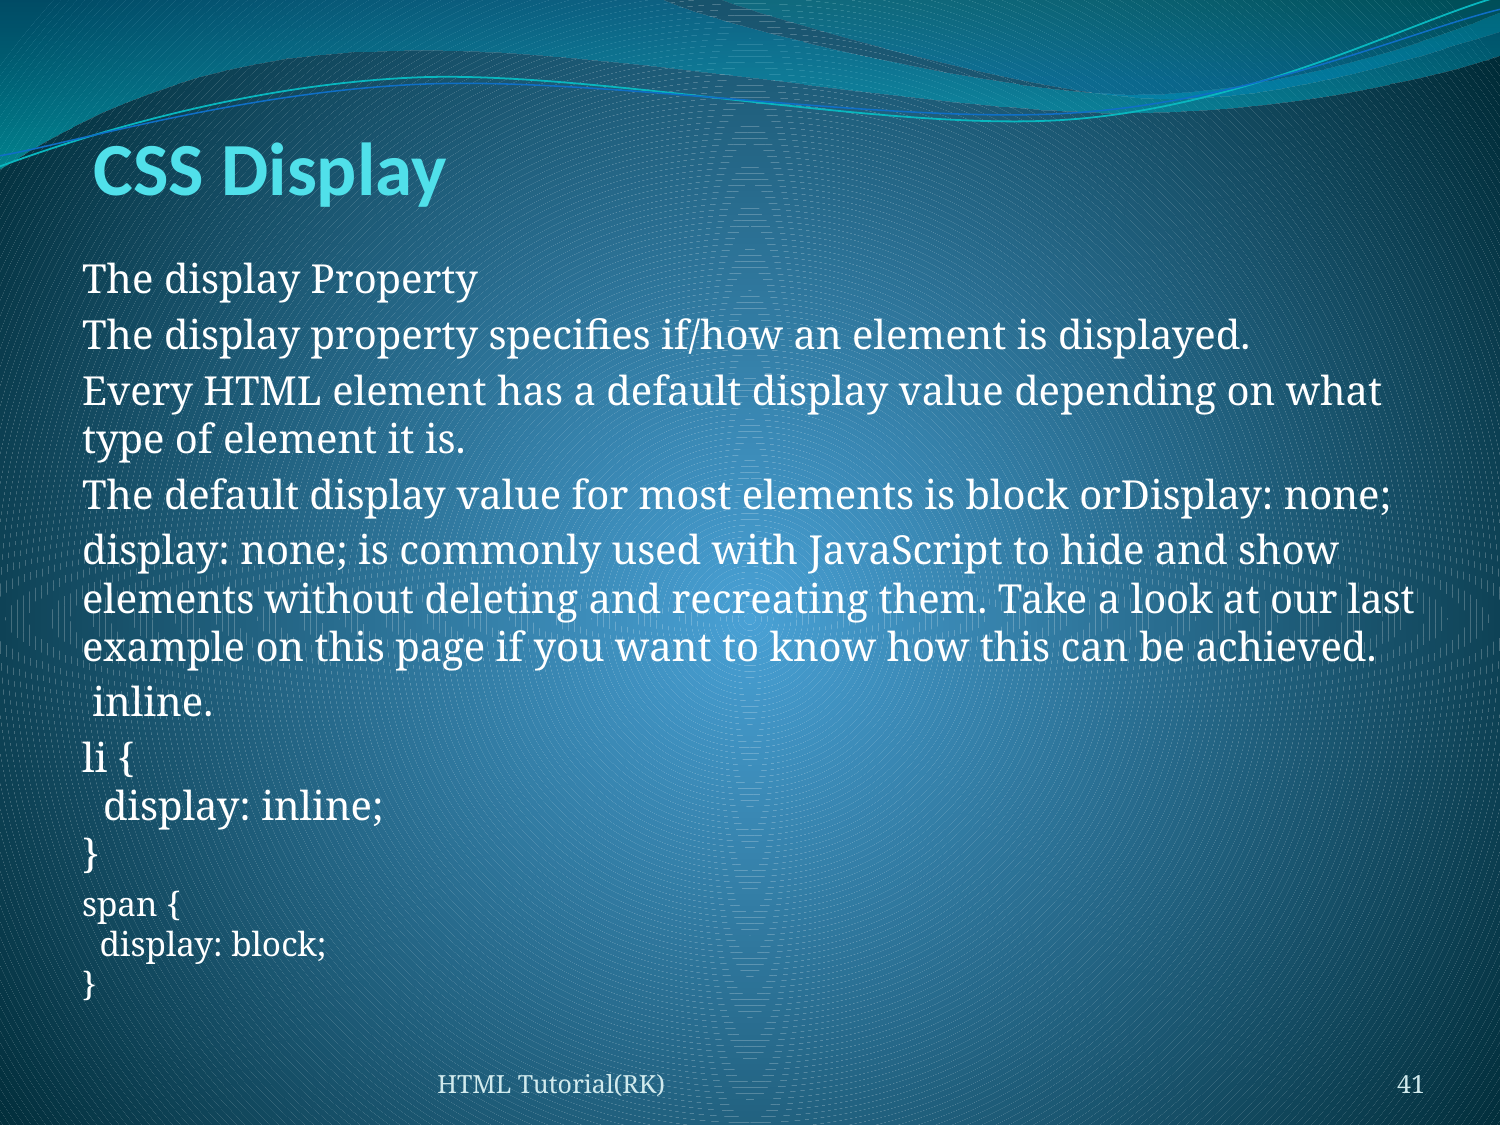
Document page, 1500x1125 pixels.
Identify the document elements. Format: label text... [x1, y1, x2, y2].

title CSS Display [93, 93, 1382, 211]
footer HTML Tutorial(RK) [437, 1042, 988, 1103]
subtitle The display Property The display property specifies if/how an element is displayed. Every HTML element has a default display value depending on what type of element it is. The default display value for most elements is block orDisplay: none; display: none; is commonly used with JavaScript to hide and show elements without deleting and recreating them. Take a look at our last example on this page if you want to know how this can be achieved. inline. li { display: inline; } span { display: block; } [82, 246, 1430, 1032]
slide_number 41 [1299, 1042, 1425, 1103]
